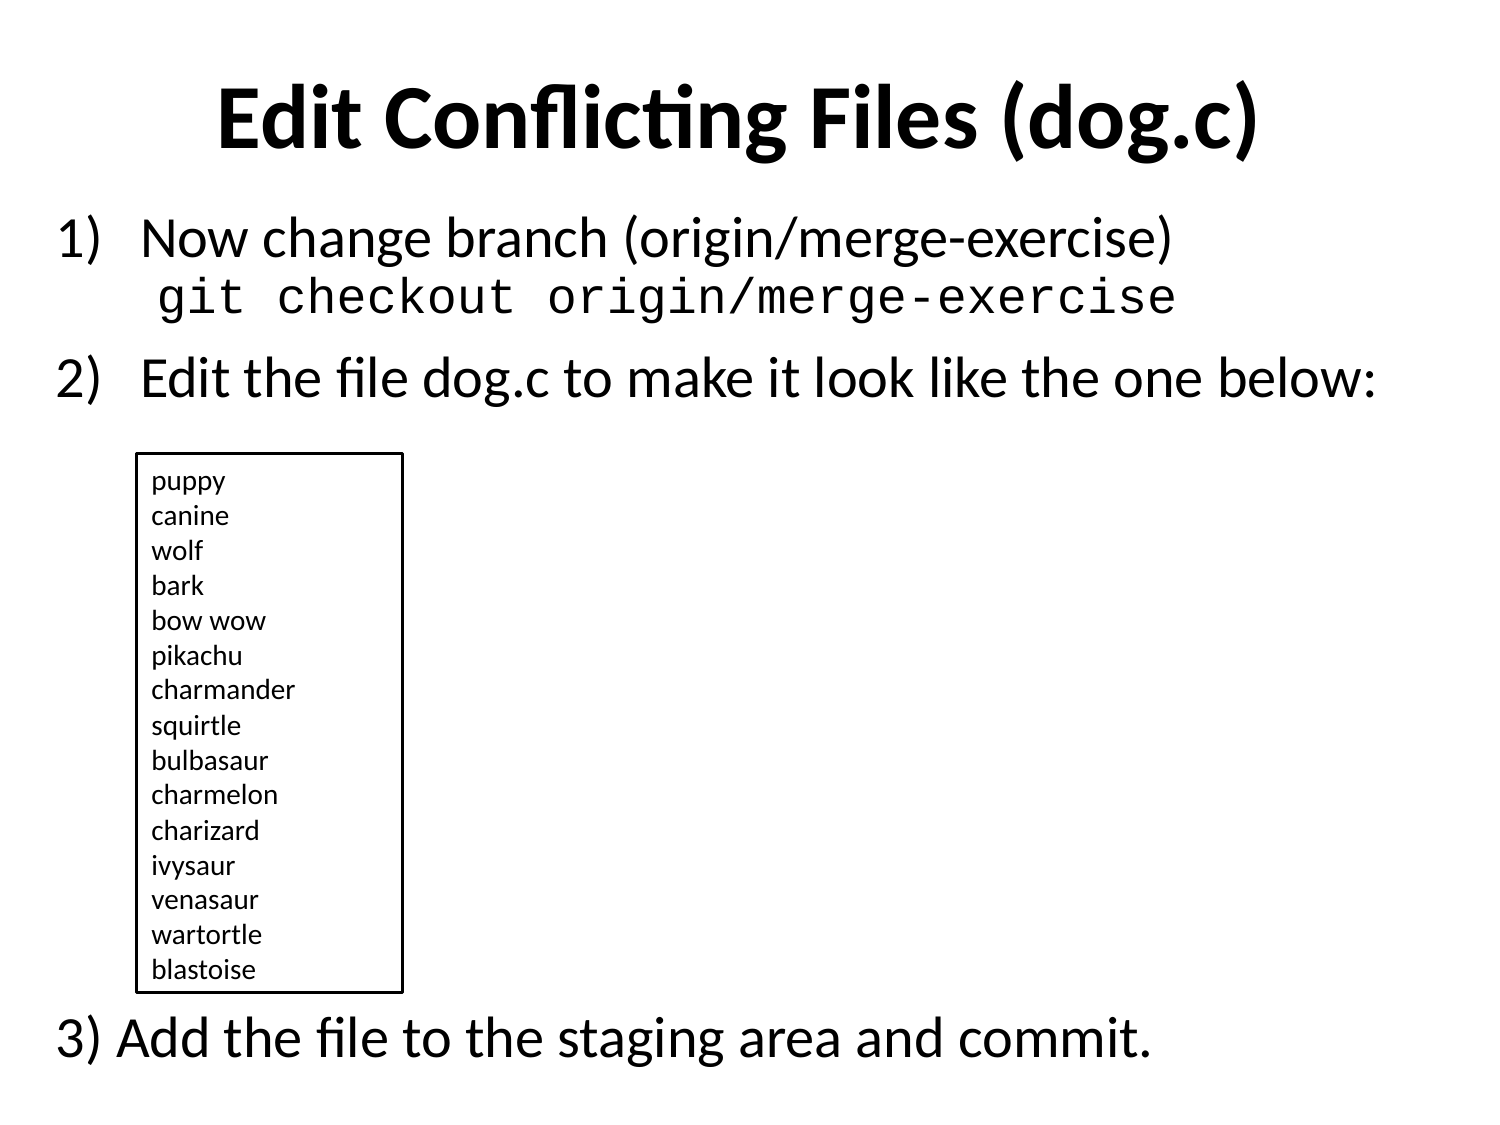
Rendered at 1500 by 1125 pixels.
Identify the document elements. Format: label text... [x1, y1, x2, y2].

text_box Now change branch (origin/merge-exercise) Edit the file dog.c to make it look like the one below: 3) Add the file to the staging area and commit. [40, 191, 1500, 1125]
text_box Edit Conflicting Files (dog.c) [0, 35, 1500, 189]
text_box git checkout origin/merge-exercise [141, 255, 1192, 331]
text_box puppy canine wolf bark bow wow pikachu charmander squirtle bulbasaur charmelon charizard ivysaur venasaur wartortle blastoise [136, 453, 403, 993]
